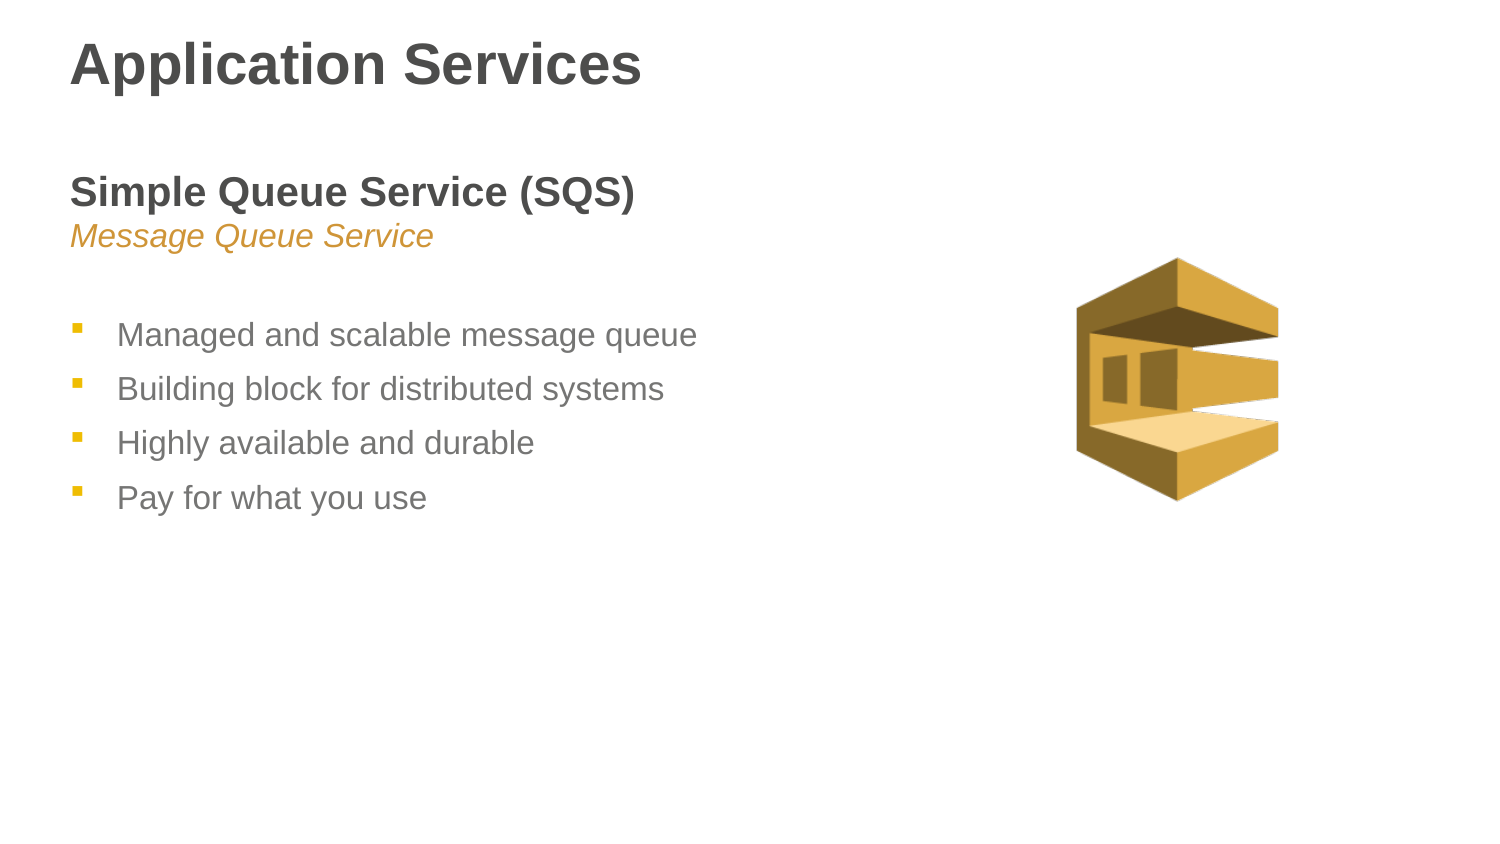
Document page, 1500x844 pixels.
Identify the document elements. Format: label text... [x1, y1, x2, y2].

text_box Simple Queue Service (SQS) Message Queue Service [55, 157, 1029, 262]
text_box Application Services [55, 18, 1402, 109]
text_box Managed and scalable message queue Building block for distributed systems Highly available and durable Pay for what you use [55, 303, 902, 524]
picture [1051, 253, 1305, 507]
